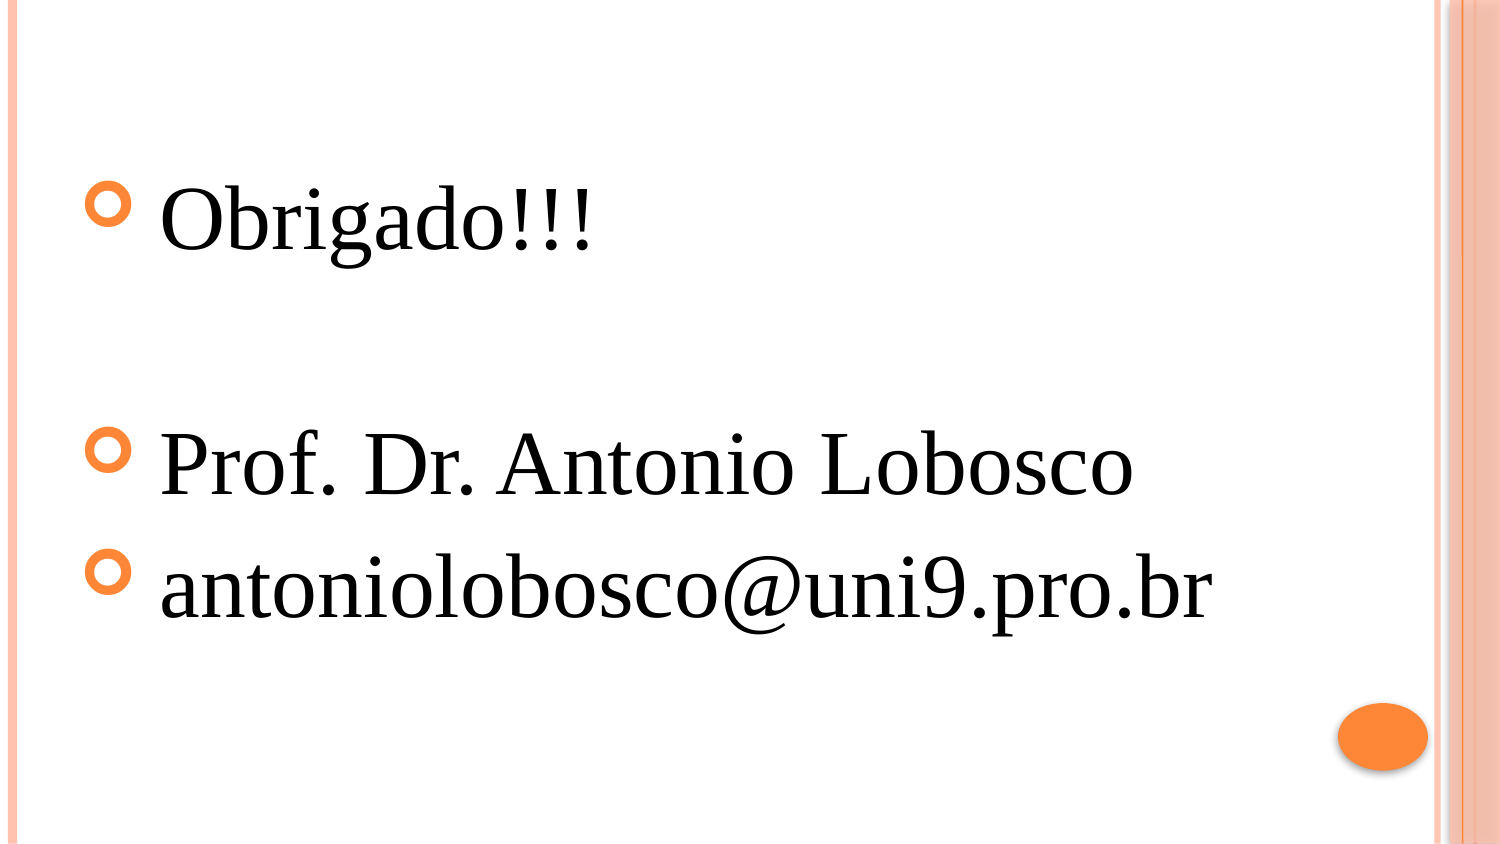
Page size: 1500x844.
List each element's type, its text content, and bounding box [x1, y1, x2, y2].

list Obrigado!!! Prof. Dr. Antonio Lobosco antoniolobosco@uni9.pro.br [64, 150, 1390, 750]
